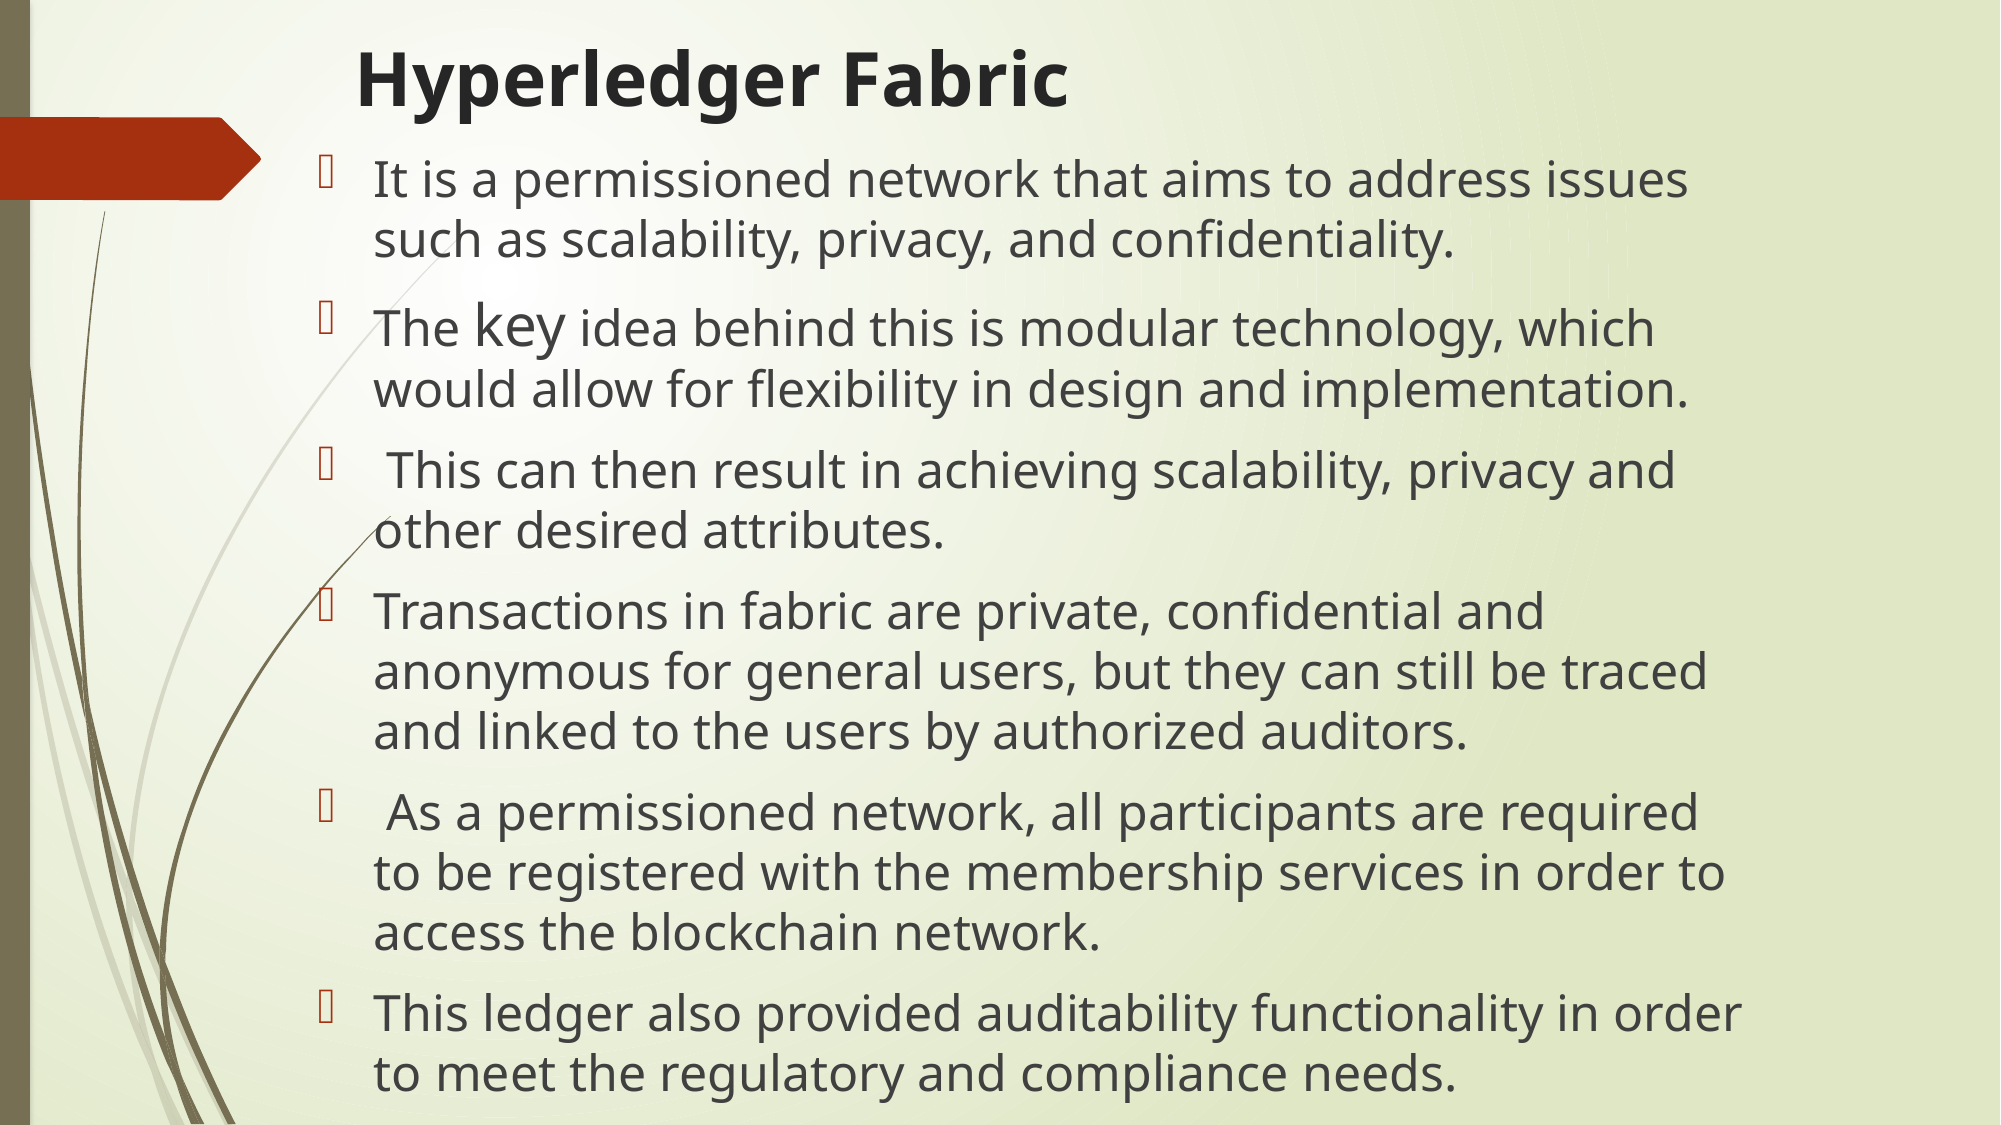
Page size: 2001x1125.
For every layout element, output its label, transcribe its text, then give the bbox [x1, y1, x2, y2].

list It is a permissioned network that aims to address issues such as scalability, privacy, and confidentiality. The key idea behind this is modular technology, which would allow for flexibility in design and implementation. This can then result in achieving scalability, privacy and other desired attributes. Transactions in fabric are private, confidential and anonymous for general users, but they can still be traced and linked to the users by authorized auditors. As a permissioned network, all participants are required to be registered with the membership services in order to access the blockchain network. This ledger also provided auditability functionality in order to meet the regulatory and compliance needs. [302, 139, 1766, 760]
title Hyperledger Fabric [339, 23, 1802, 140]
